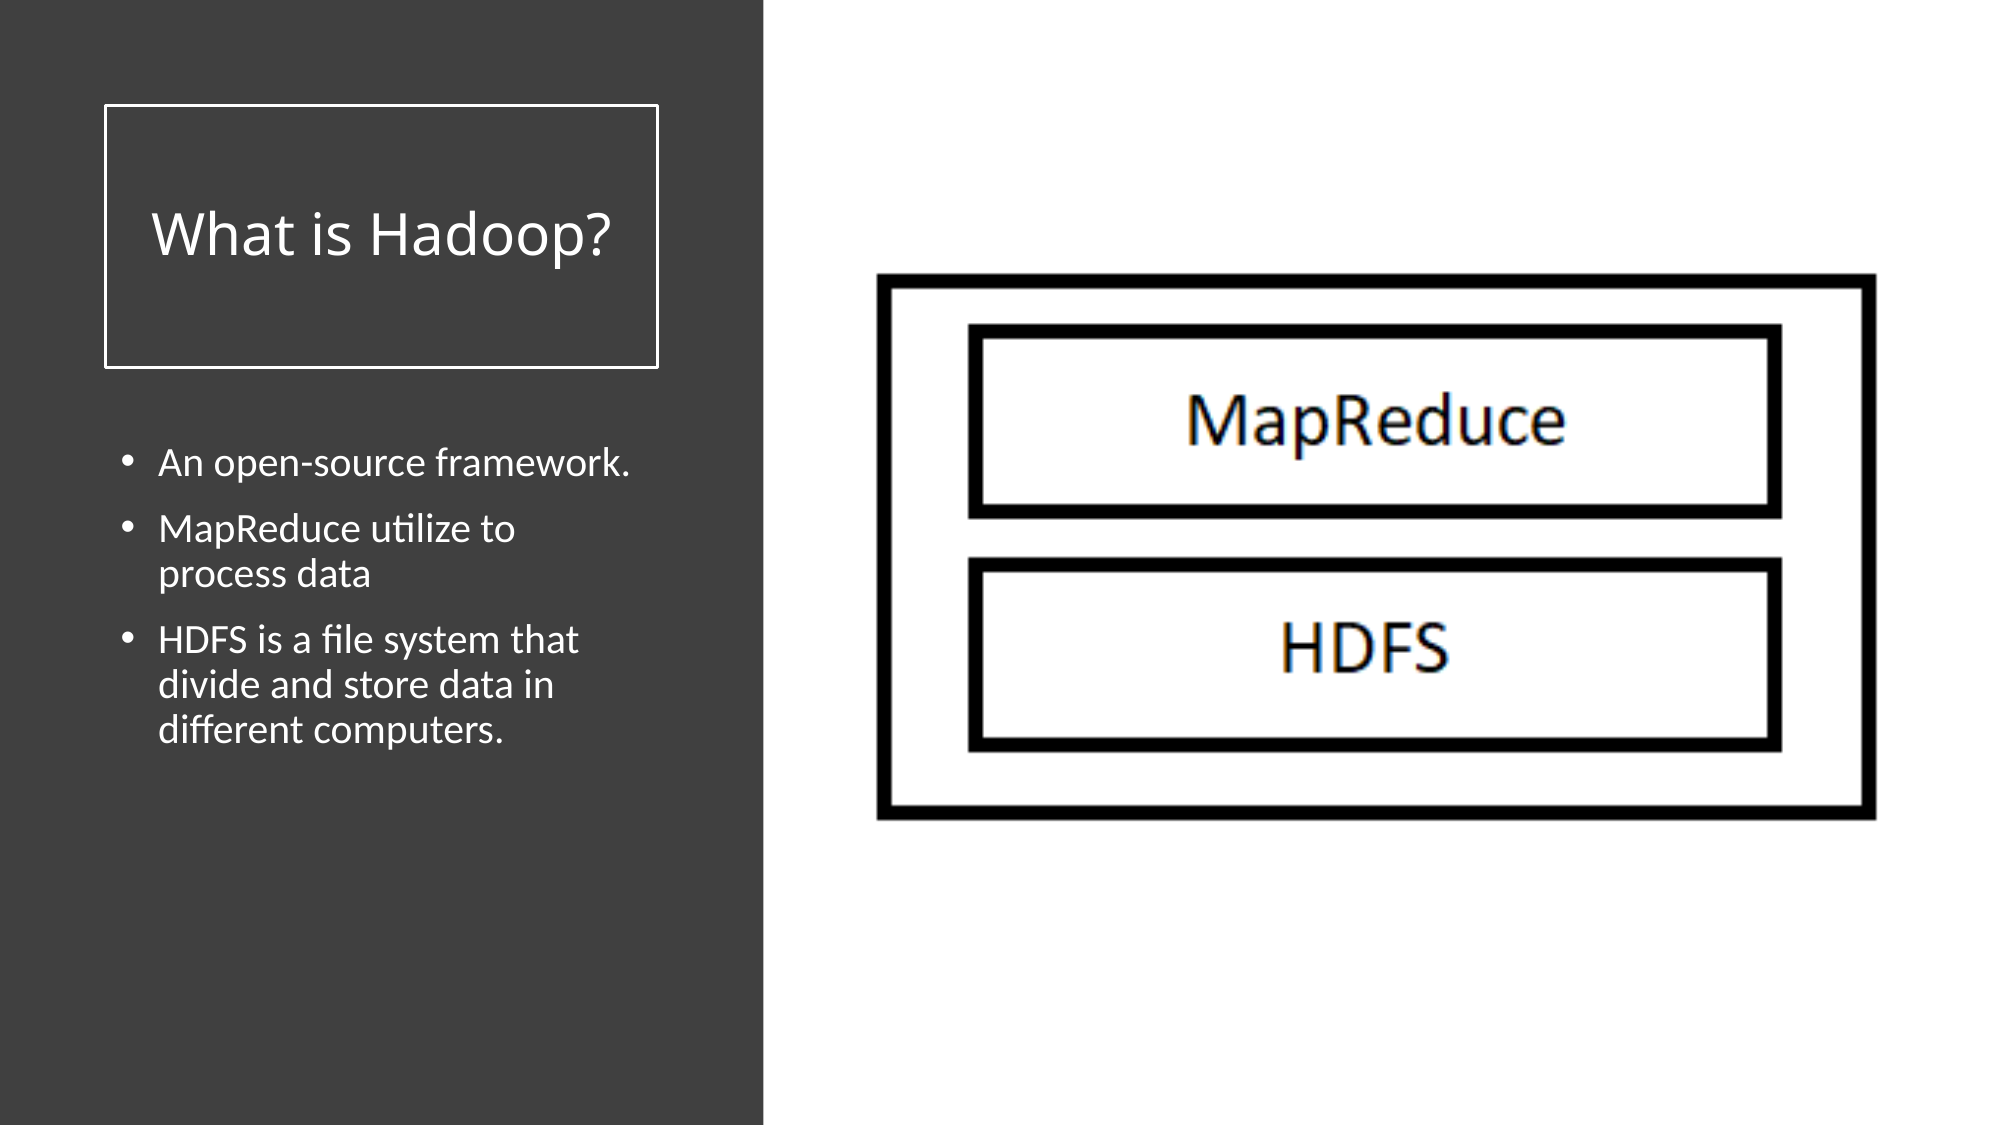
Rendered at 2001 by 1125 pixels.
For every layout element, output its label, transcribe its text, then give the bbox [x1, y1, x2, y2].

picture [869, 263, 1895, 836]
title What is Hadoop? [105, 105, 658, 368]
text_box [0, 0, 764, 1125]
list An open-source framework. MapReduce utilize to process data HDFS is a file system that divide and store data in different computers. [105, 432, 658, 994]
